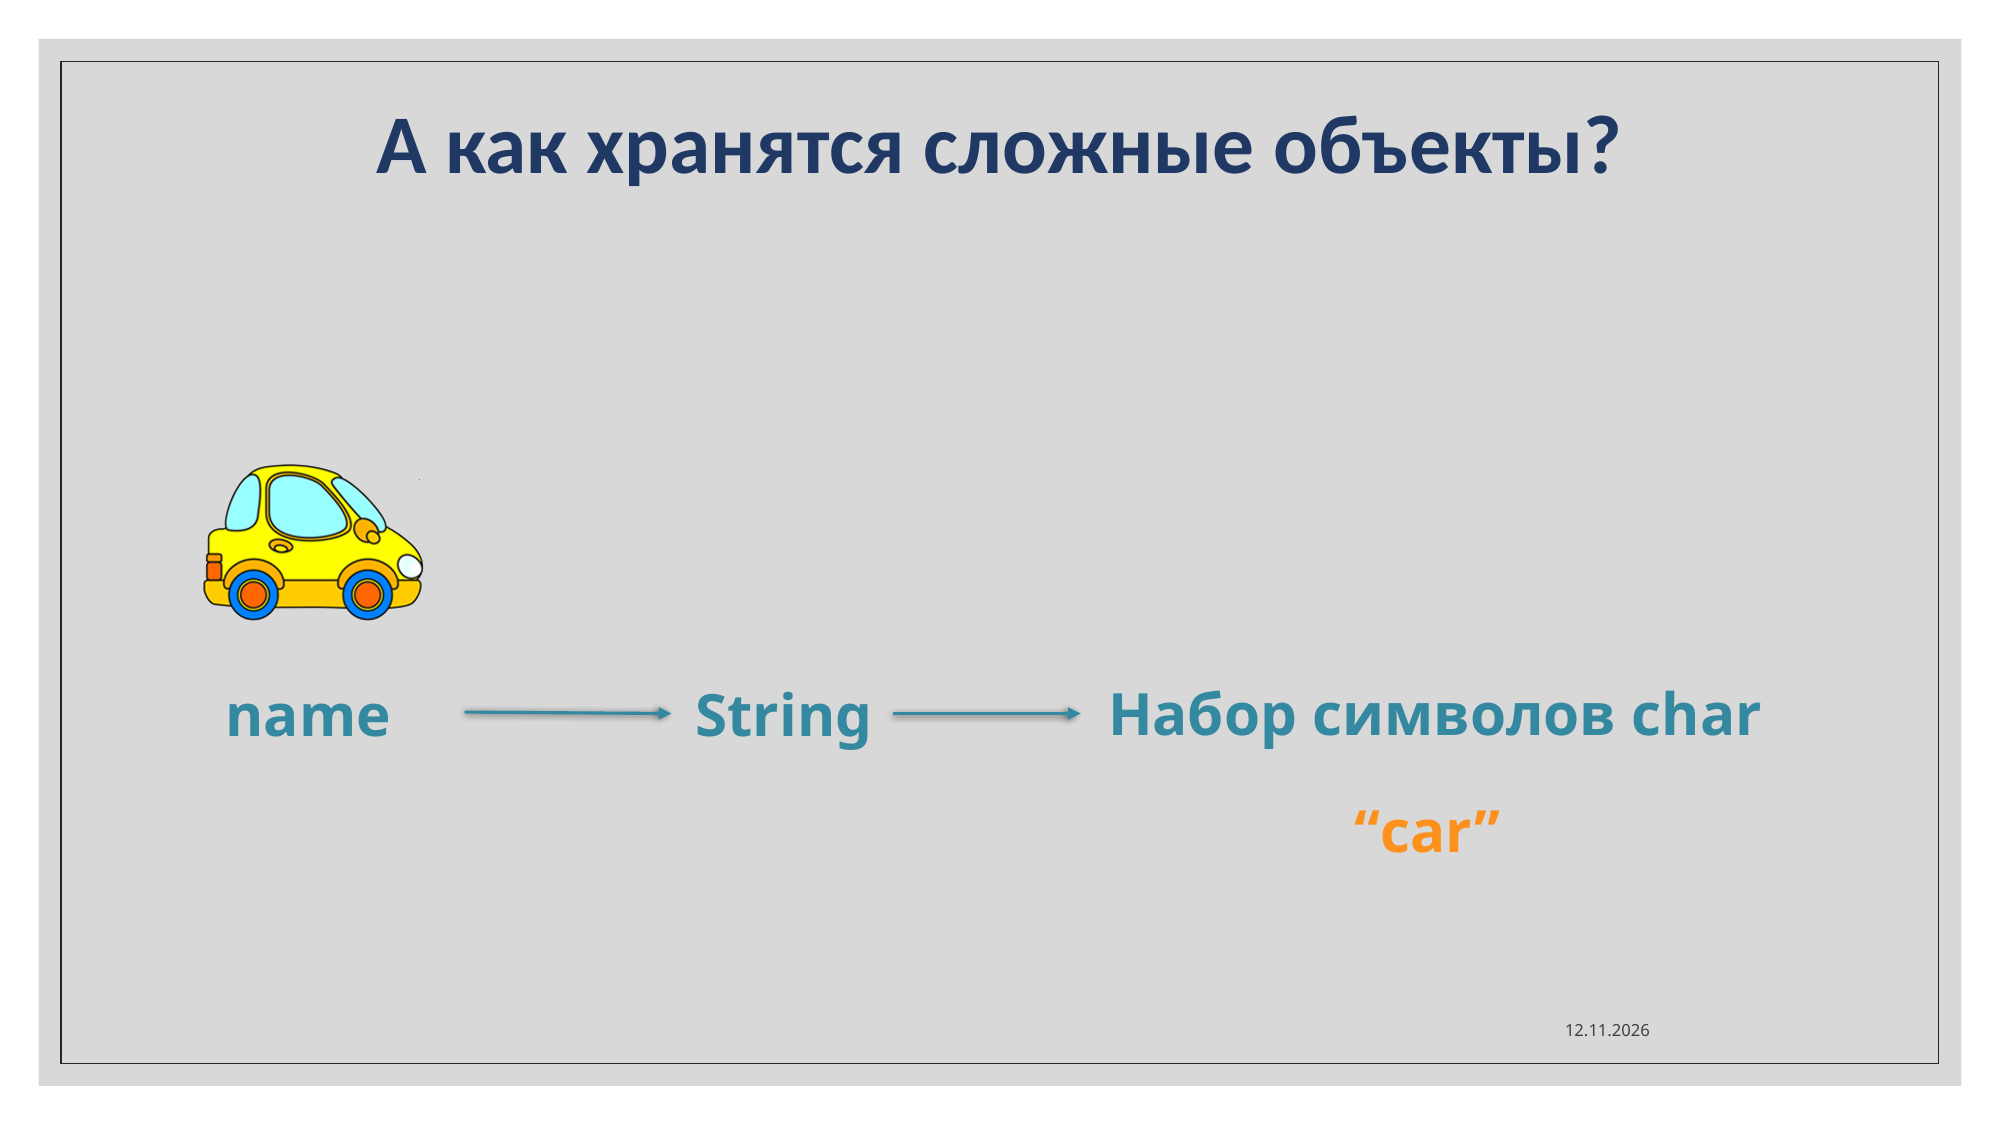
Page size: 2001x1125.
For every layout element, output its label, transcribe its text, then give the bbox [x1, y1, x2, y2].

text_box А как хранятся сложные объекты? [353, 84, 1647, 210]
picture [130, 385, 496, 671]
text_box “car” [1339, 786, 1516, 872]
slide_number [1190, 990, 1665, 1050]
text_box name [210, 677, 406, 756]
text_box Набор символов char [1093, 669, 1777, 755]
text_box String [680, 670, 888, 756]
